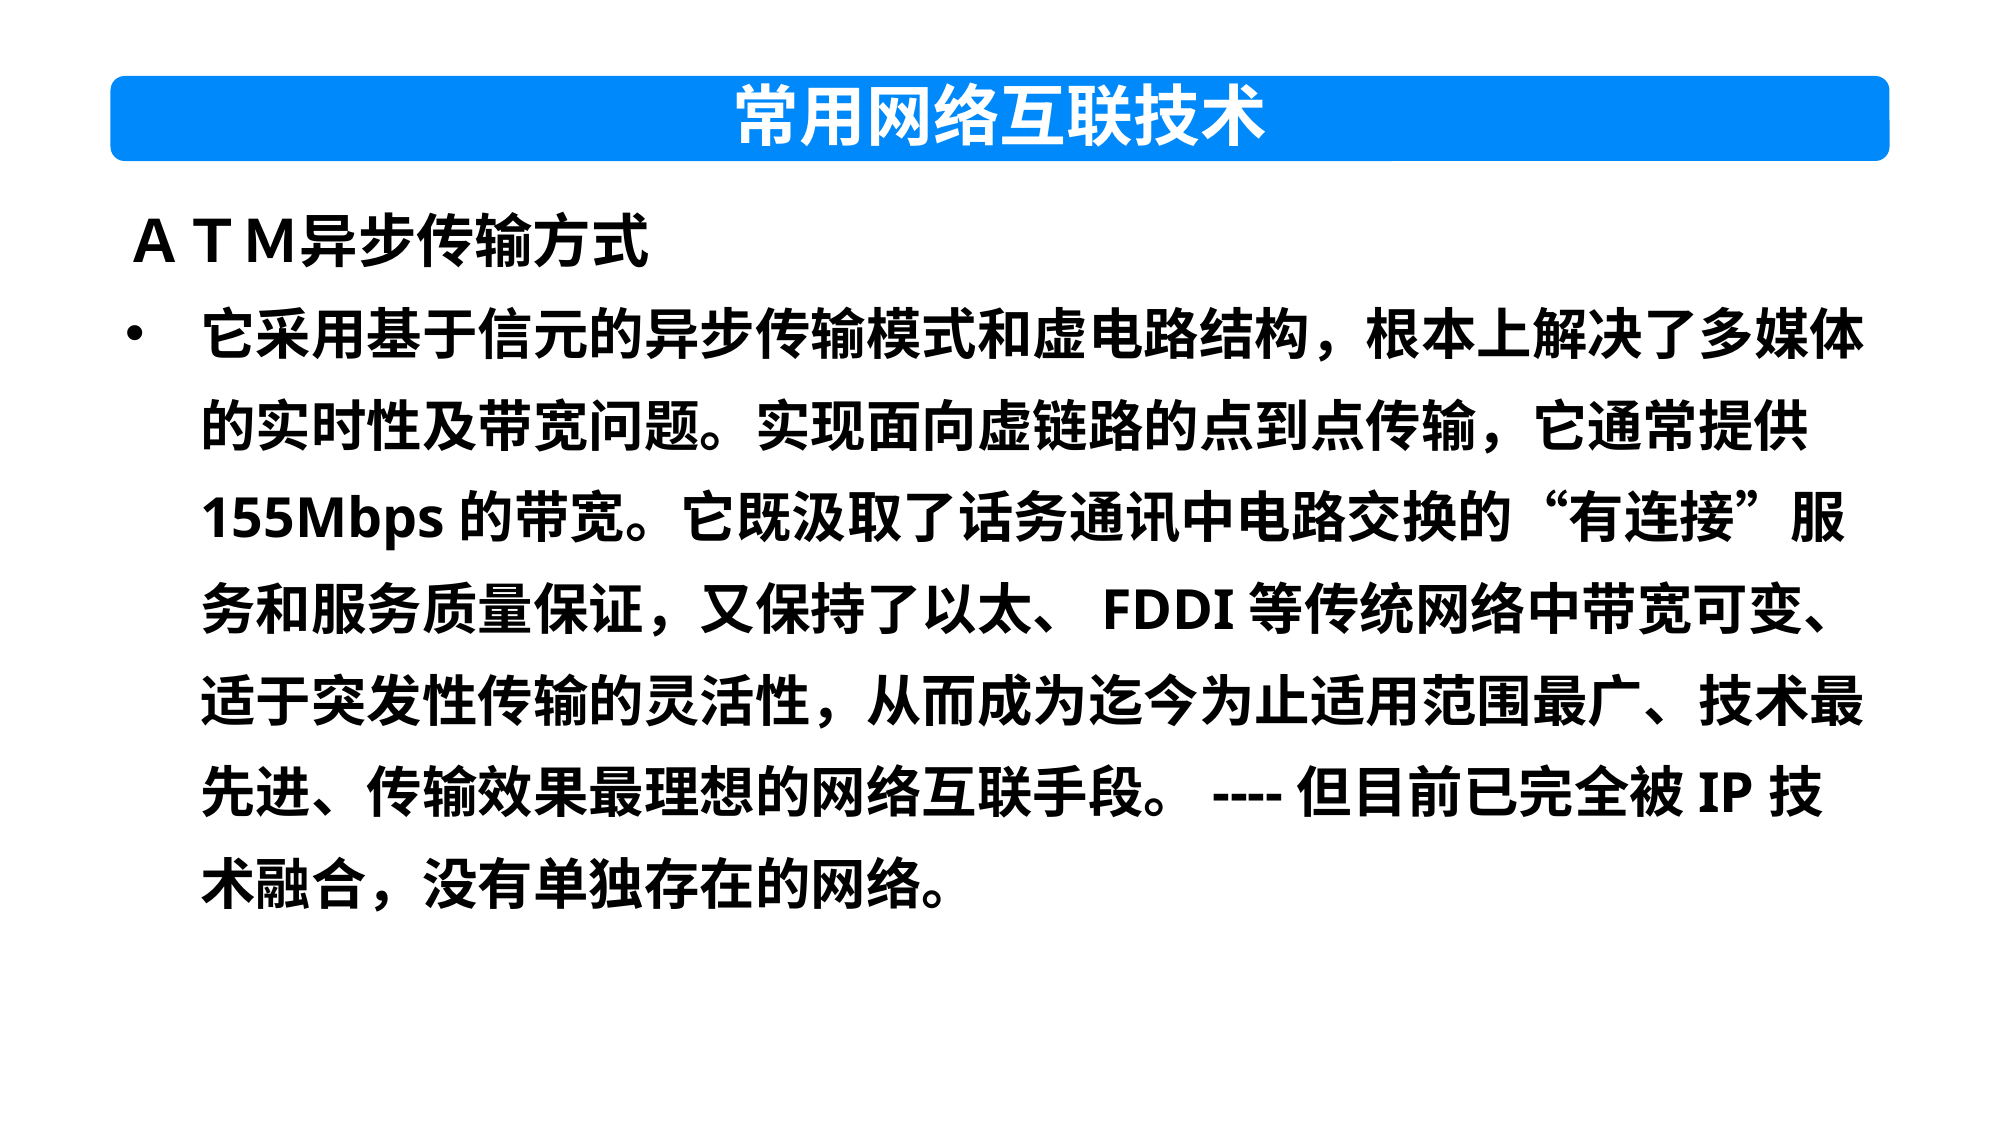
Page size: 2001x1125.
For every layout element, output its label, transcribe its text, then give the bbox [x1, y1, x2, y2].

text_box [110, 75, 718, 162]
text_box ＡＴＭ异步传输方式 它采用基于信元的异步传输模式和虚电路结构，根本上解决了多媒体的实时性及带宽问题。实现面向虚链路的点到点传输，它通常提供155Mbps的带宽。它既汲取了话务通讯中电路交换的“有连接”服务和服务质量保证，又保持了以太、FDDI等传统网络中带宽可变、适于突发性传输的灵活性，从而成为迄今为止适用范围最广、技术最先进、传输效果最理想的网络互联手段。----但目前已完全被IP技术融合，没有单独存在的网络。 [110, 174, 1890, 923]
text_box [1282, 75, 1890, 162]
text_box 常用网络互联技术 [718, 66, 1282, 162]
